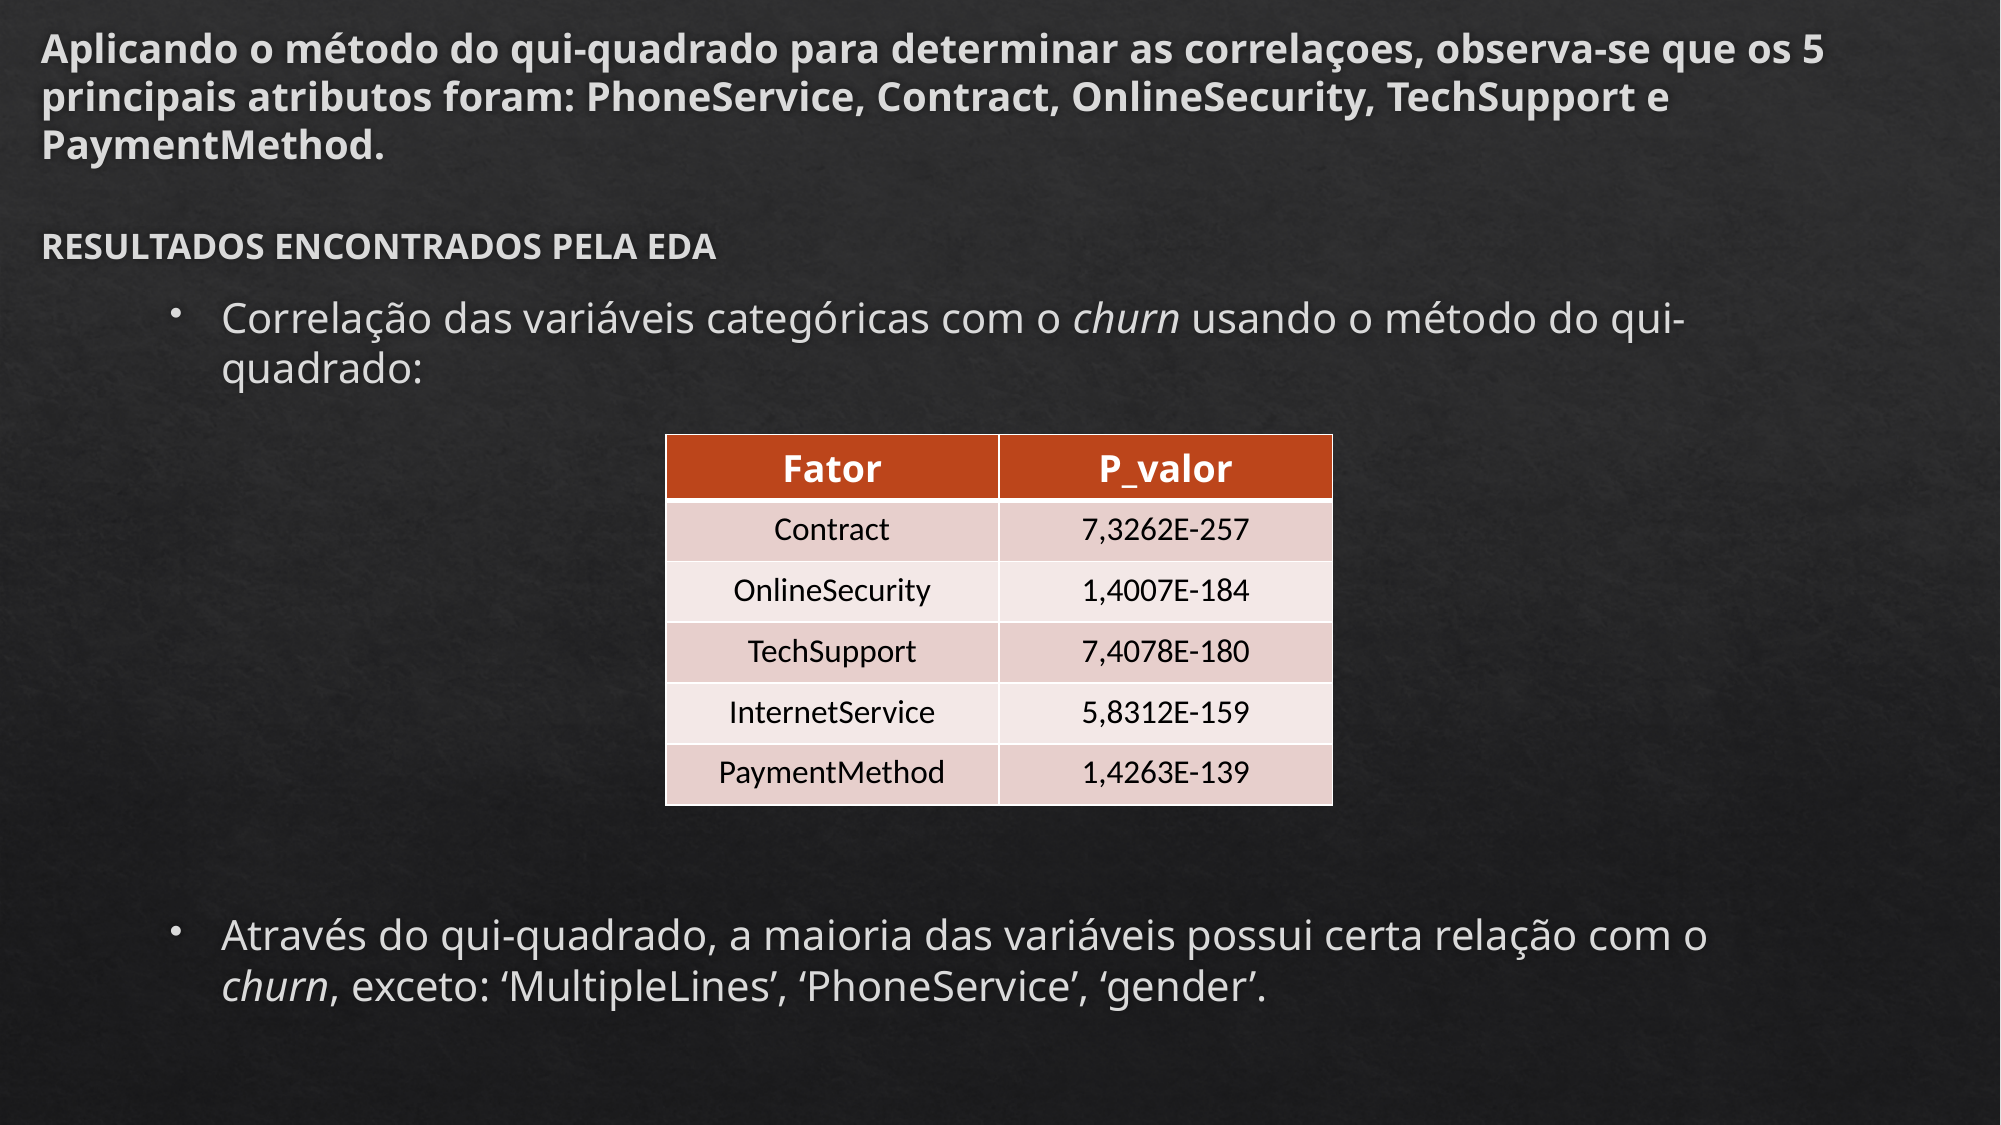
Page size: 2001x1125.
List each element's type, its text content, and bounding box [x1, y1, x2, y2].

table_header P_valor [1000, 435, 1332, 498]
list Correlação das variáveis categóricas com o churn usando o método do qui-quadrado: Através do qui-quadrado, a maioria das variáveis possui certa relação com o churn, exceto: ‘MultipleLines’, ‘PhoneService’, ‘gender’. [149, 284, 1849, 1054]
table_header Fator [667, 435, 998, 498]
table_cell TechSupport [667, 623, 998, 682]
table_cell 5,8312E-159 [1000, 684, 1332, 743]
table_cell 1,4263E-139 [1000, 745, 1332, 804]
table_cell PaymentMethod [667, 745, 998, 804]
table_cell InternetService [667, 684, 998, 743]
table_cell OnlineSecurity [667, 562, 998, 621]
title Aplicando o método do qui-quadrado para determinar as correlaçoes, observa-se que os 5 principais atributos foram: PhoneService, Contract, OnlineSecurity, TechSupport e PaymentMethod. [25, 15, 1915, 175]
text_box RESULTADOS ENCONTRADOS PELA EDA [25, 216, 1725, 274]
table_cell Contract [667, 503, 998, 561]
table_cell 7,3262E-257 [1000, 503, 1332, 561]
table_cell 1,4007E-184 [1000, 562, 1332, 621]
table_cell 7,4078E-180 [1000, 623, 1332, 682]
